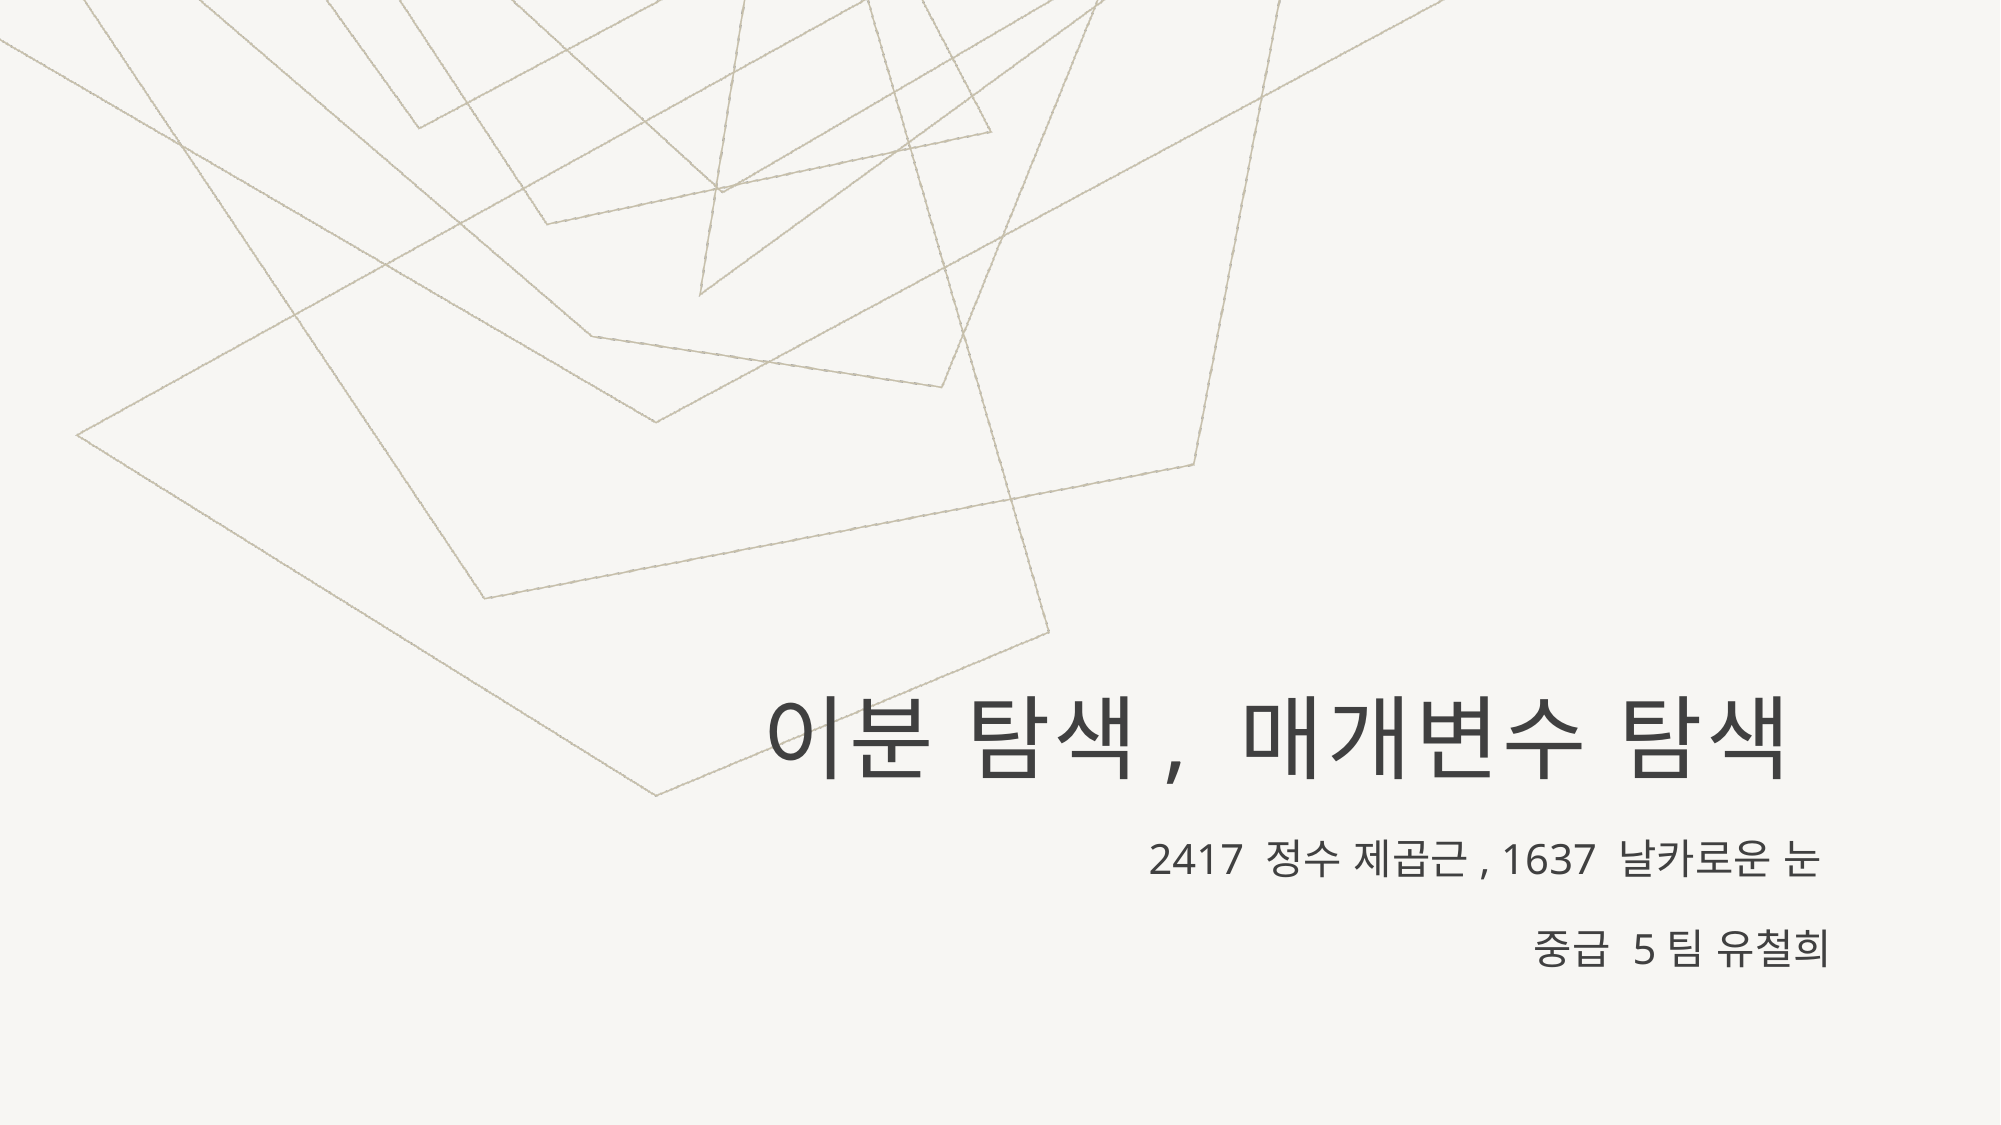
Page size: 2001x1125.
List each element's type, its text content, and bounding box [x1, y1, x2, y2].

title 이분 탐색, 매개변수 탐색 [747, 473, 1864, 800]
picture [0, 0, 1557, 830]
subtitle 중급 5팀 유철희 [1518, 915, 1874, 981]
text_box 2417 정수 제곱근, 1637 날카로운 눈 [1133, 824, 1853, 890]
